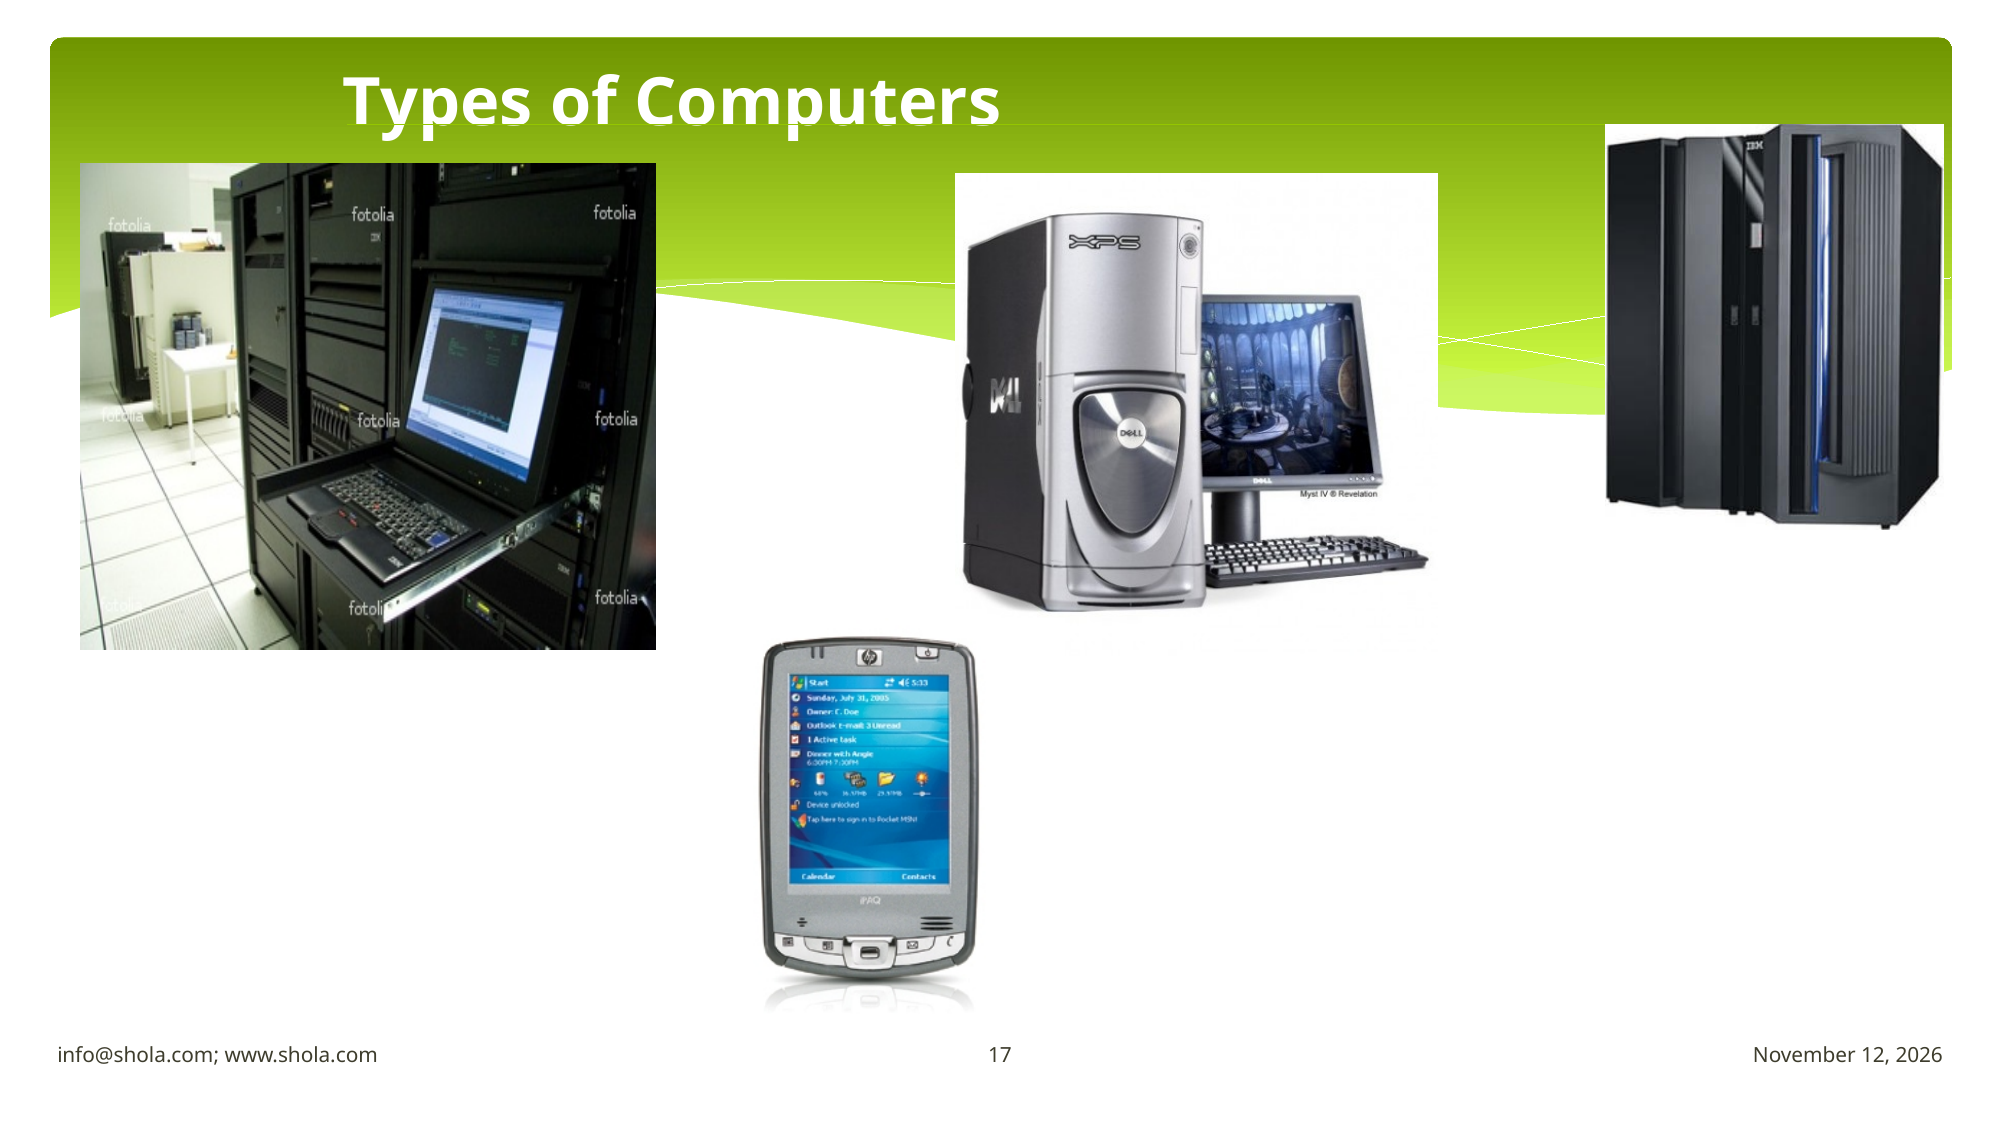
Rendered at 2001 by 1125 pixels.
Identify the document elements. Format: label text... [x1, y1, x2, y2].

picture [1605, 124, 1944, 530]
title Types of Computers [327, 55, 1708, 142]
slide_number 17 [872, 1025, 1128, 1086]
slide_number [1129, 1025, 1958, 1086]
footer info@shola.com; www.shola.com [42, 1025, 871, 1086]
picture [668, 172, 1438, 1015]
picture [80, 163, 656, 651]
